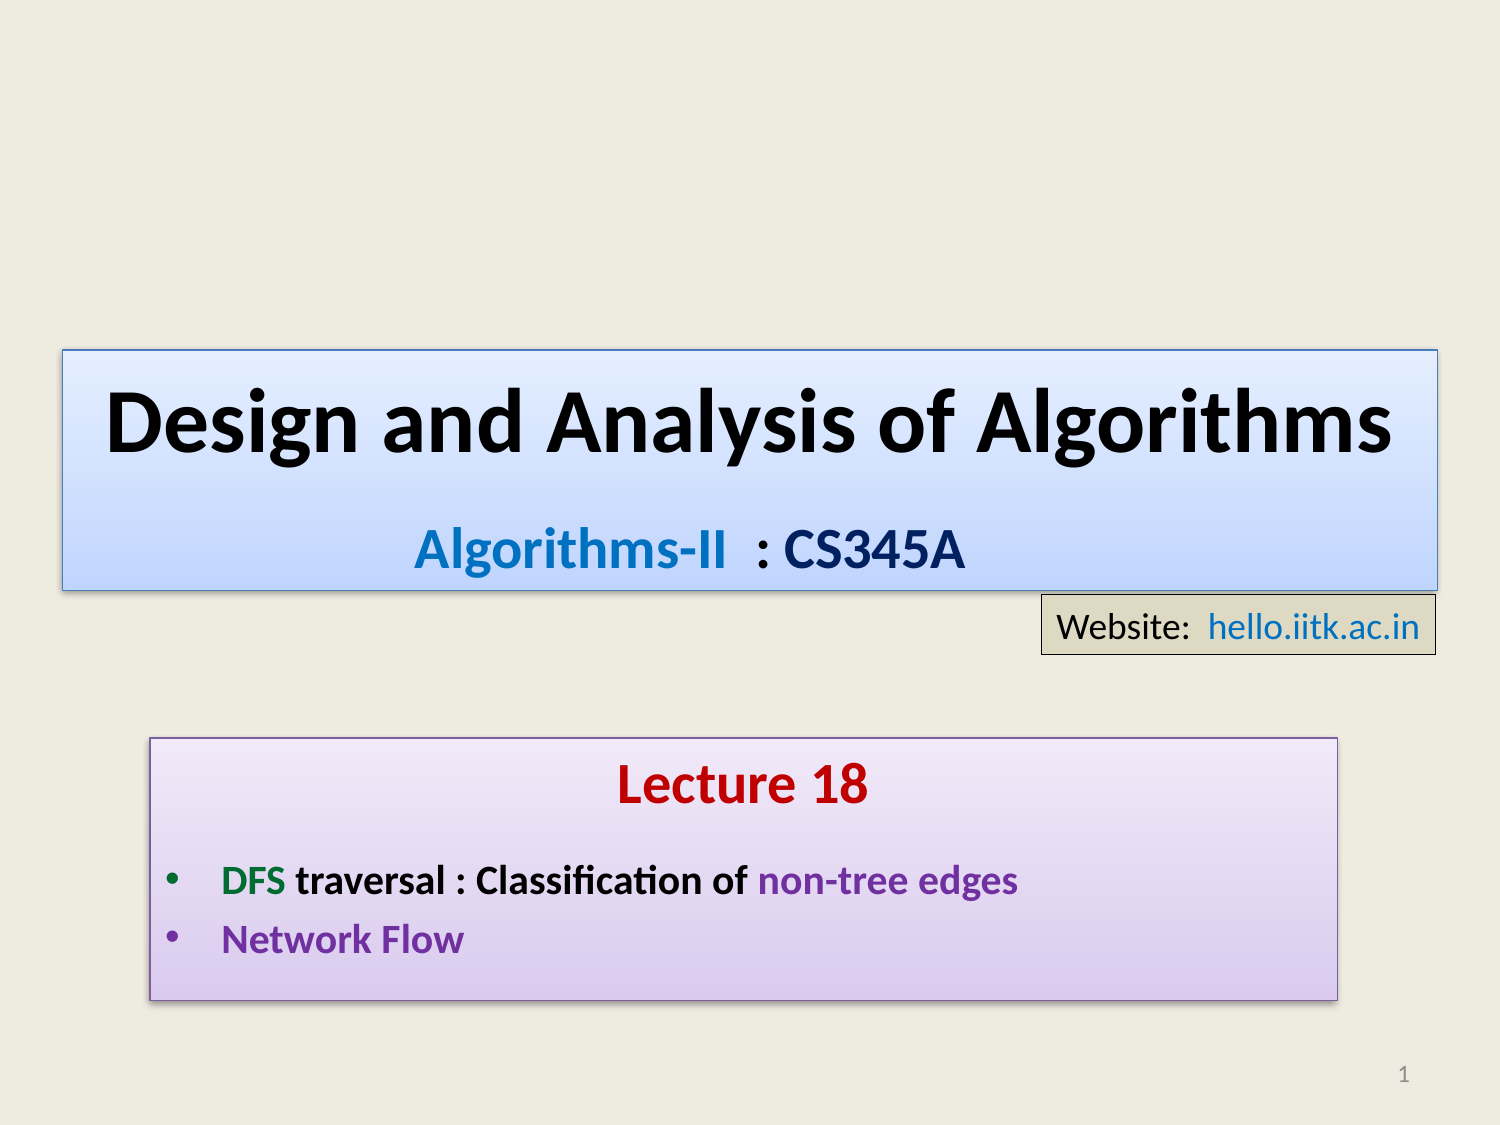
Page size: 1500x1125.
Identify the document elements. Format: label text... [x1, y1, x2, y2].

text_box Website: hello.iitk.ac.in [1041, 594, 1436, 655]
title Design and Analysis of Algorithms [62, 349, 1438, 591]
text_box Algorithms-II : CS345A [399, 502, 1100, 588]
subtitle Lecture 18 DFS traversal : Classification of non-tree edges Network Flow [149, 737, 1338, 1001]
slide_number 1 [1074, 1042, 1425, 1103]
